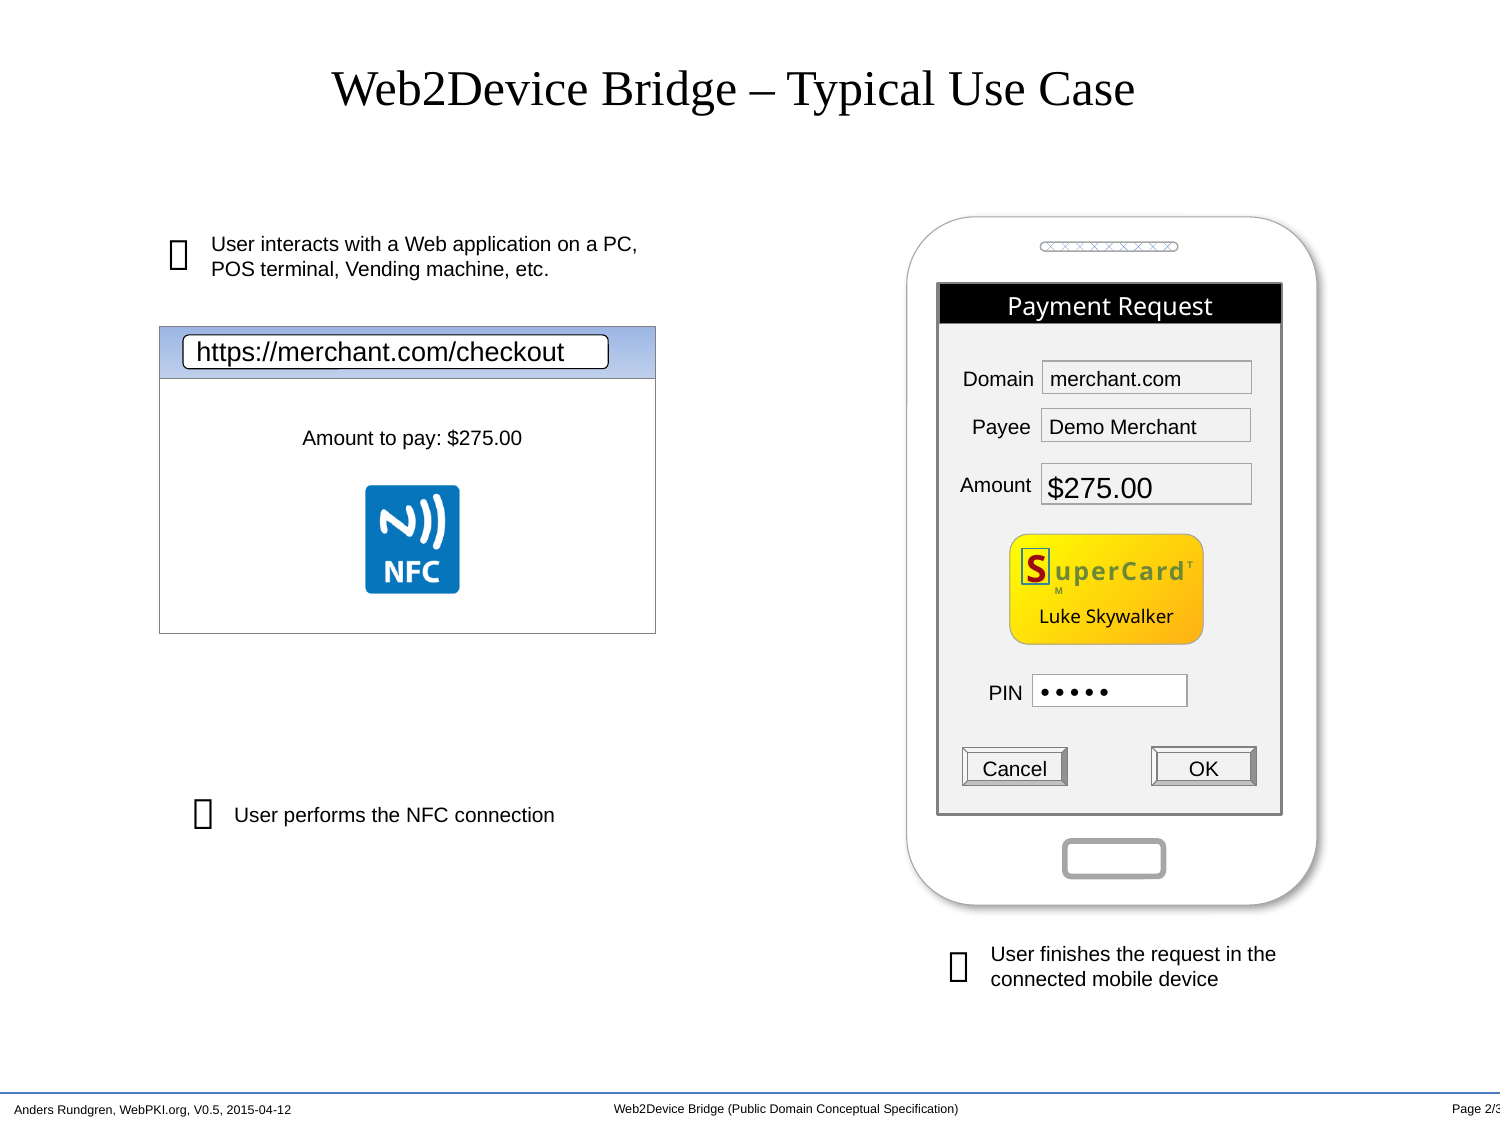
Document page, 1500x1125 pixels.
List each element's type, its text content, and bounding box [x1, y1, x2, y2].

text_box User interacts with a Web application on a PC, POS terminal, Vending machine, etc. [195, 221, 661, 290]
text_box  [175, 780, 231, 846]
text_box  [151, 221, 207, 286]
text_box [894, 216, 1318, 906]
text_box User performs the NFC connection [218, 793, 752, 835]
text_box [159, 326, 656, 634]
text_box Web2Device Bridge – Typical Use Case [316, 47, 1151, 123]
text_box  [931, 933, 976, 999]
text_box User finishes the request in the connected mobile device [974, 931, 1436, 1000]
